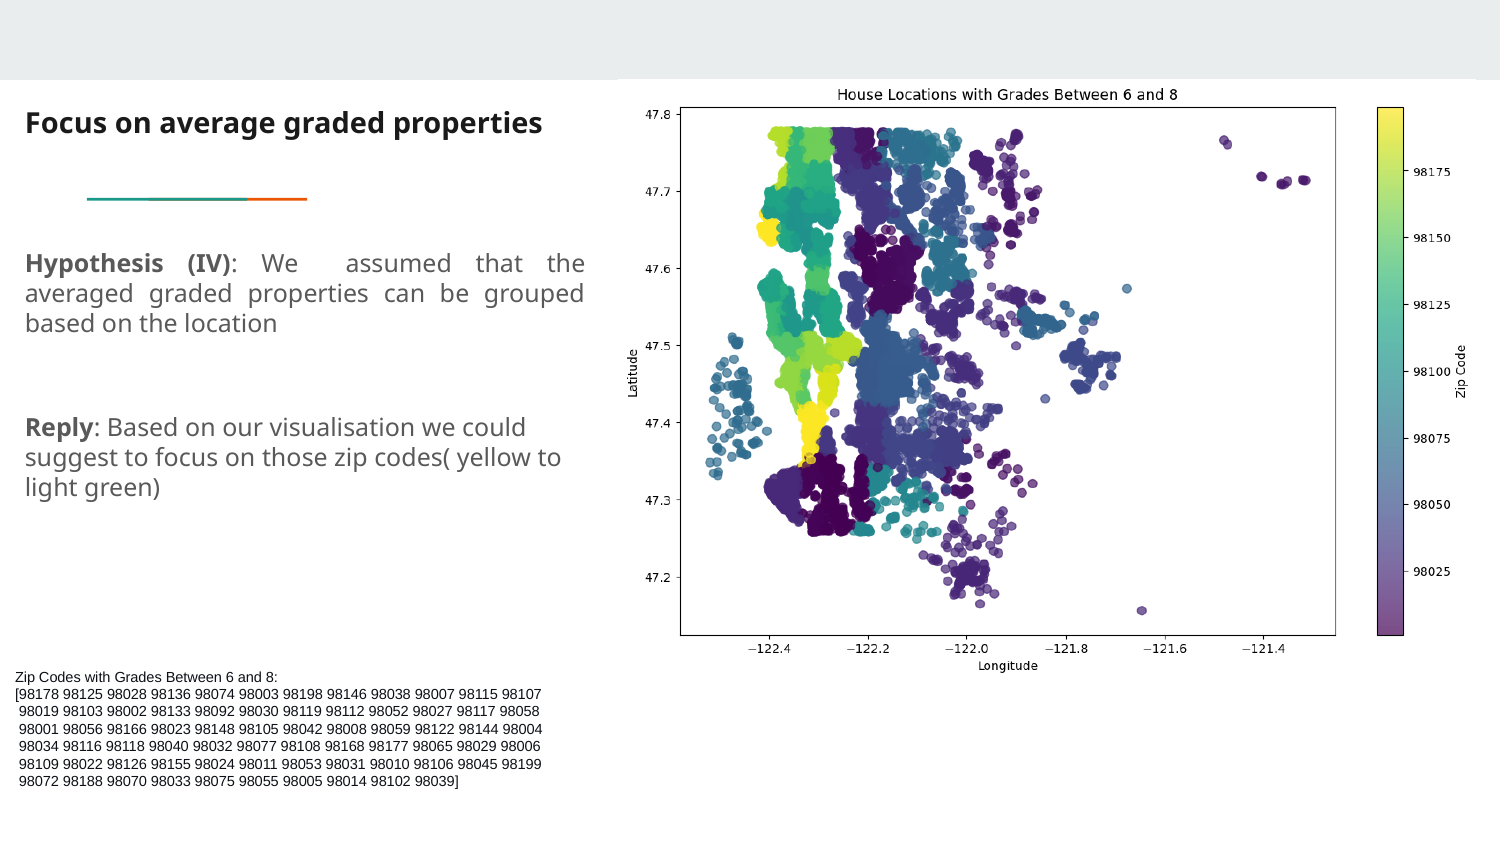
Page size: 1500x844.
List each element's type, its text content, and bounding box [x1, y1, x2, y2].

picture [618, 78, 1476, 680]
text_box Hypothesis (IV): We assumed that the averaged graded properties can be grouped based on the location [9, 232, 601, 353]
text_box Zip Codes with Grades Between 6 and 8: [98178 98125 98028 98136 98074 98003 98198 98146 98038 98007 98115 98107 98019 98103 98002 98133 98092 98030 98119 98112 98052 98027 98117 98058 98001 98056 98166 98023 98148 98105 98042 98008 98059 98122 98144 98004 98034 98116 98118 98040 98032 98077 98108 98168 98177 98065 98029 98006 98109 98022 98126 98155 98024 98011 98053 98031 98010 98106 98045 98199 98072 98188 98070 98033 98075 98055 98005 98014 98102 98039] [0, 652, 1473, 844]
title Focus on average graded properties [9, 89, 568, 189]
text_box Reply: Based on our visualisation we could suggest to focus on those zip codes( yellow to light green) [9, 396, 585, 517]
